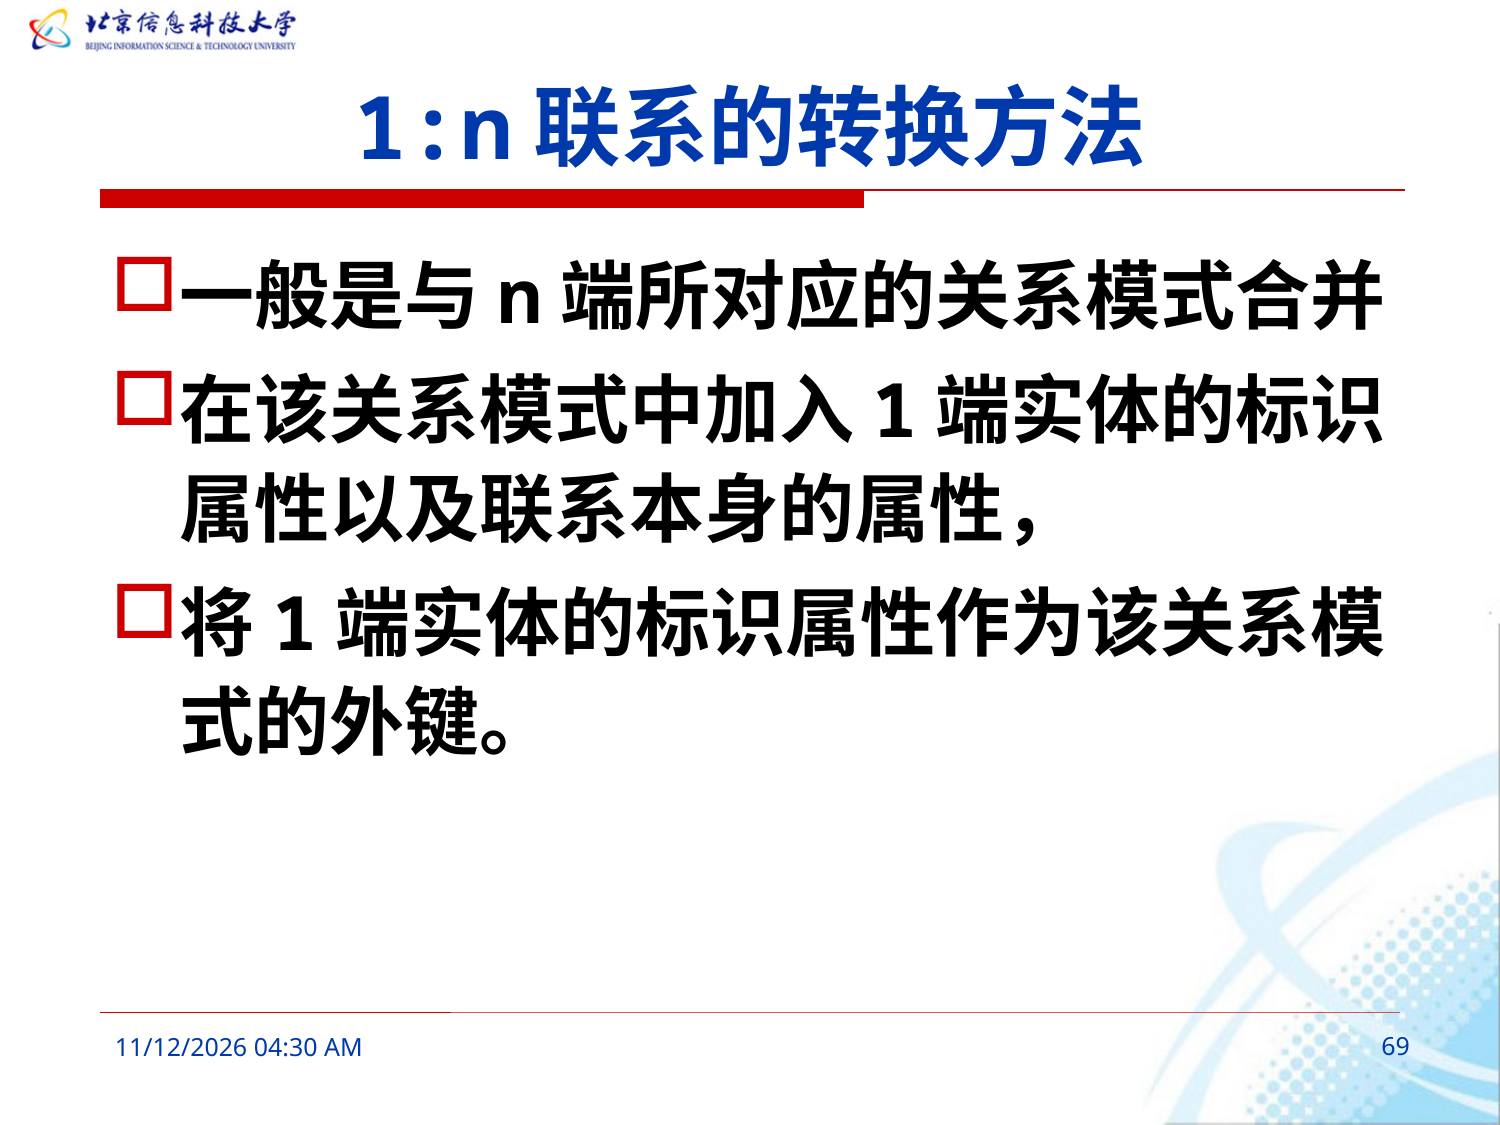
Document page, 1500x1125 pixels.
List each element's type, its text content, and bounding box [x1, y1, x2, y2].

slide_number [99, 1024, 432, 1103]
title 1:n联系的转换方法 [93, 49, 1407, 185]
list 一般是与n端所对应的关系模式合并 在该关系模式中加入1端实体的标识属性以及联系本身的属性， 将1端实体的标识属性作为该关系模式的外键。 [92, 231, 1406, 1000]
picture [0, 0, 1500, 1125]
